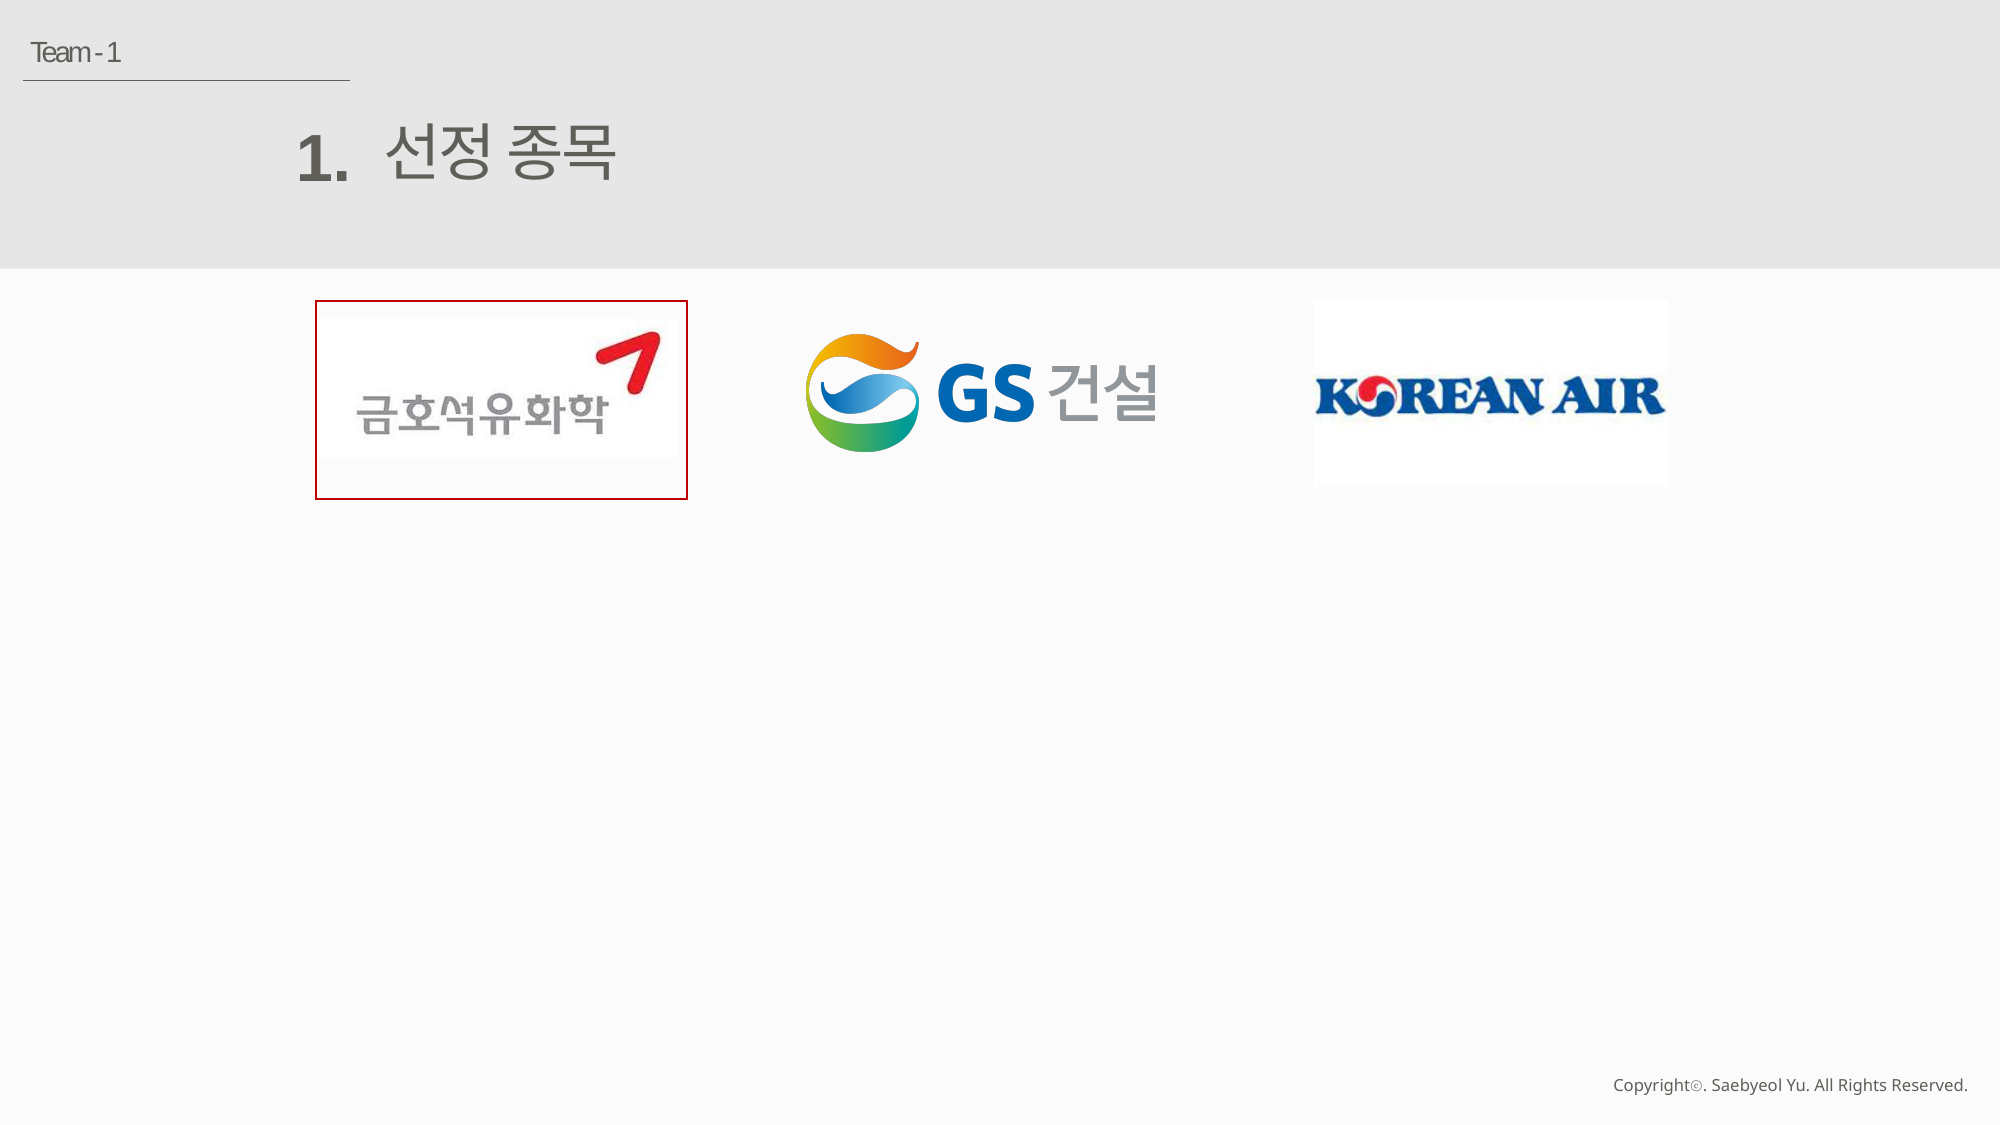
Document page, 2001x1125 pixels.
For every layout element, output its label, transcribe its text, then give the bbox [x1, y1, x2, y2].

text_box 선정 종목 [368, 105, 634, 196]
text_box [315, 300, 688, 500]
text_box [0, 0, 2000, 270]
text_box 1. [280, 106, 367, 202]
text_box Team - 1 [15, 25, 137, 76]
picture [1313, 299, 1668, 487]
picture [316, 319, 679, 457]
picture [806, 334, 1155, 452]
